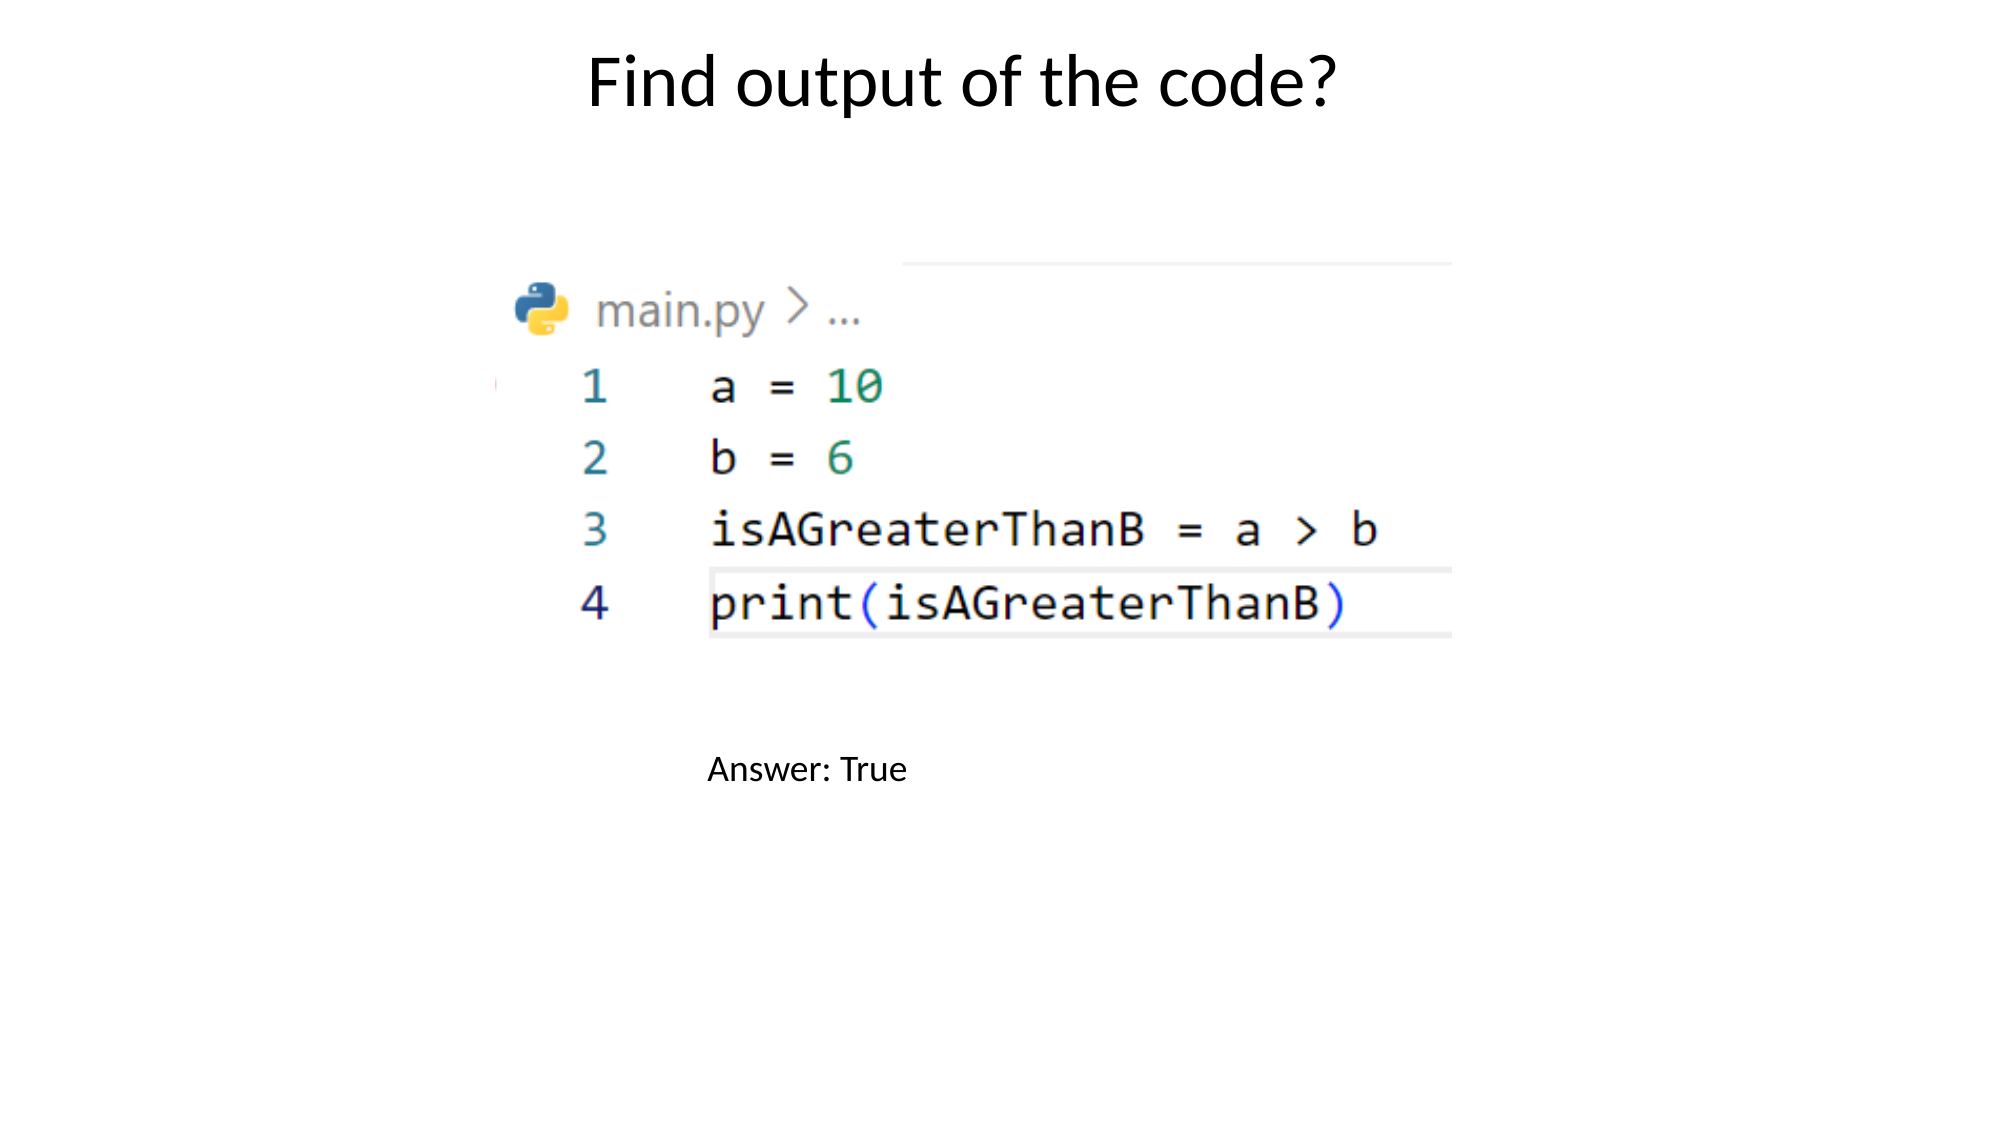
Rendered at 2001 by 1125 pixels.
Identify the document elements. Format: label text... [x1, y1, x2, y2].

picture [495, 262, 1452, 683]
text_box Answer: True [692, 737, 1255, 797]
text_box Find output of the code? [573, 23, 1356, 129]
